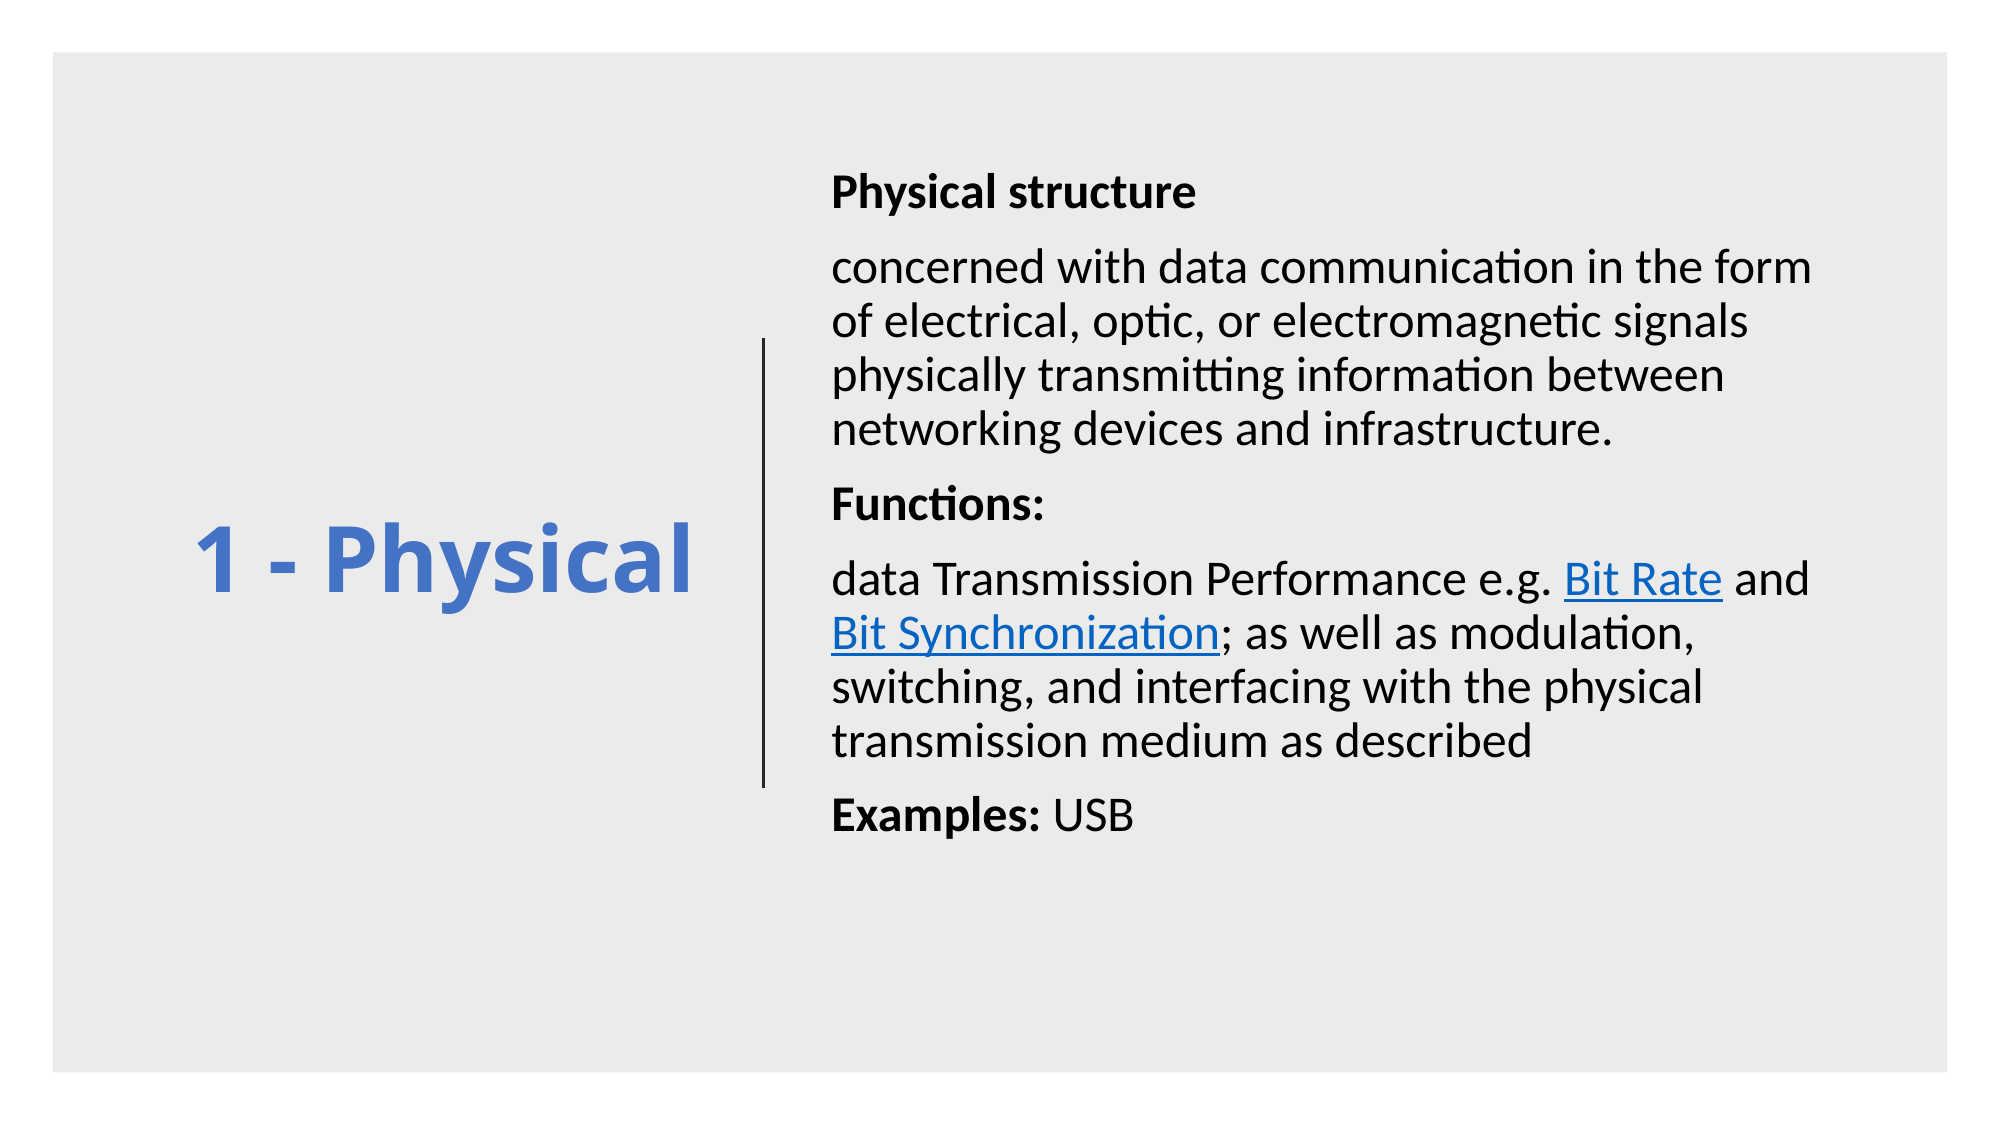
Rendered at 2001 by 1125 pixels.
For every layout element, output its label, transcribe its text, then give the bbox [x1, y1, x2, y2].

text_box [52, 51, 1948, 1073]
title 1 - Physical [137, 158, 711, 967]
list Physical structure concerned with data communication in the form of electrical, optic, or electromagnetic signals physically transmitting information between networking devices and infrastructure. Functions: data Transmission Performance e.g. Bit Rate and Bit Synchronization; as well as modulation, switching, and interfacing with the physical transmission medium as described Examples: USB [816, 158, 1863, 967]
